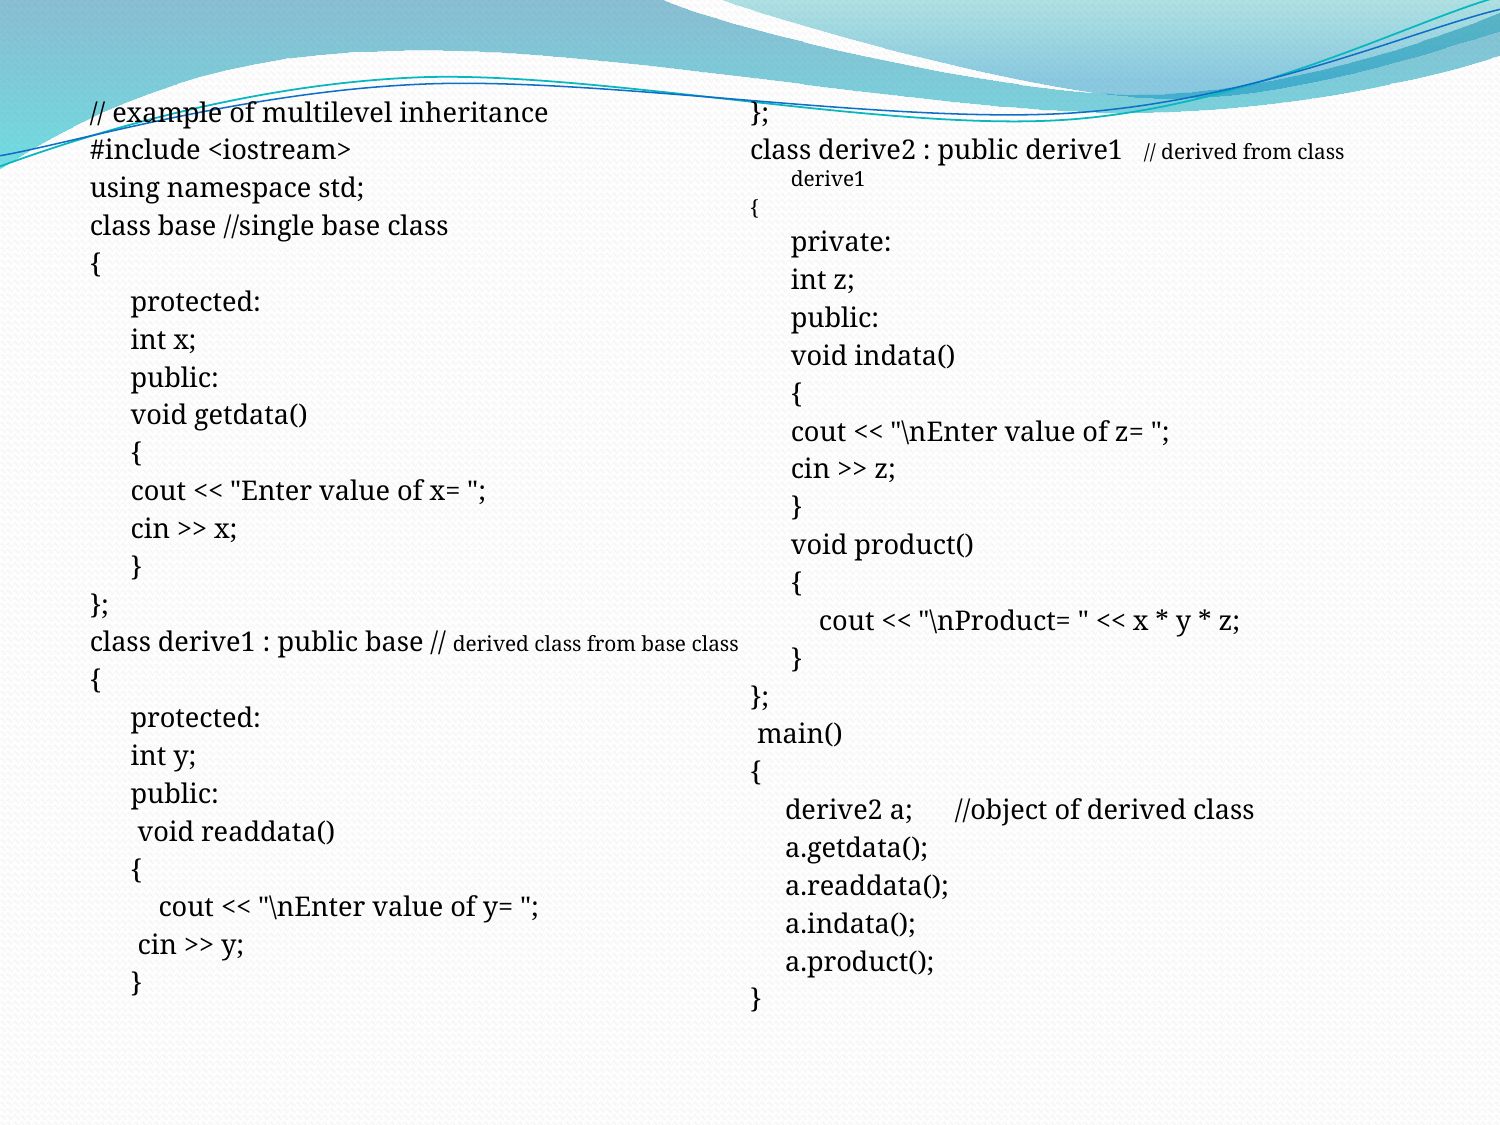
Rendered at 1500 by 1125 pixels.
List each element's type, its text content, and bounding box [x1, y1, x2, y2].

list // example of multilevel inheritance #include <iostream> using namespace std; class base //single base class { protected: int x; public: void getdata() { cout << "Enter value of x= "; cin >> x; } }; class derive1 : public base // derived class from base class { protected: int y; public: void readdata() { cout << "\nEnter value of y= "; cin >> y; } }; class derive2 : public derive1 // derived from class derive1 { private: int z; public: void indata() { cout << "\nEnter value of z= "; cin >> z; } void product() { cout << "\nProduct= " << x * y * z; } }; main() { derive2 a; //object of derived class a.getdata(); a.readdata(); a.indata(); a.product(); } [75, 87, 1425, 1038]
